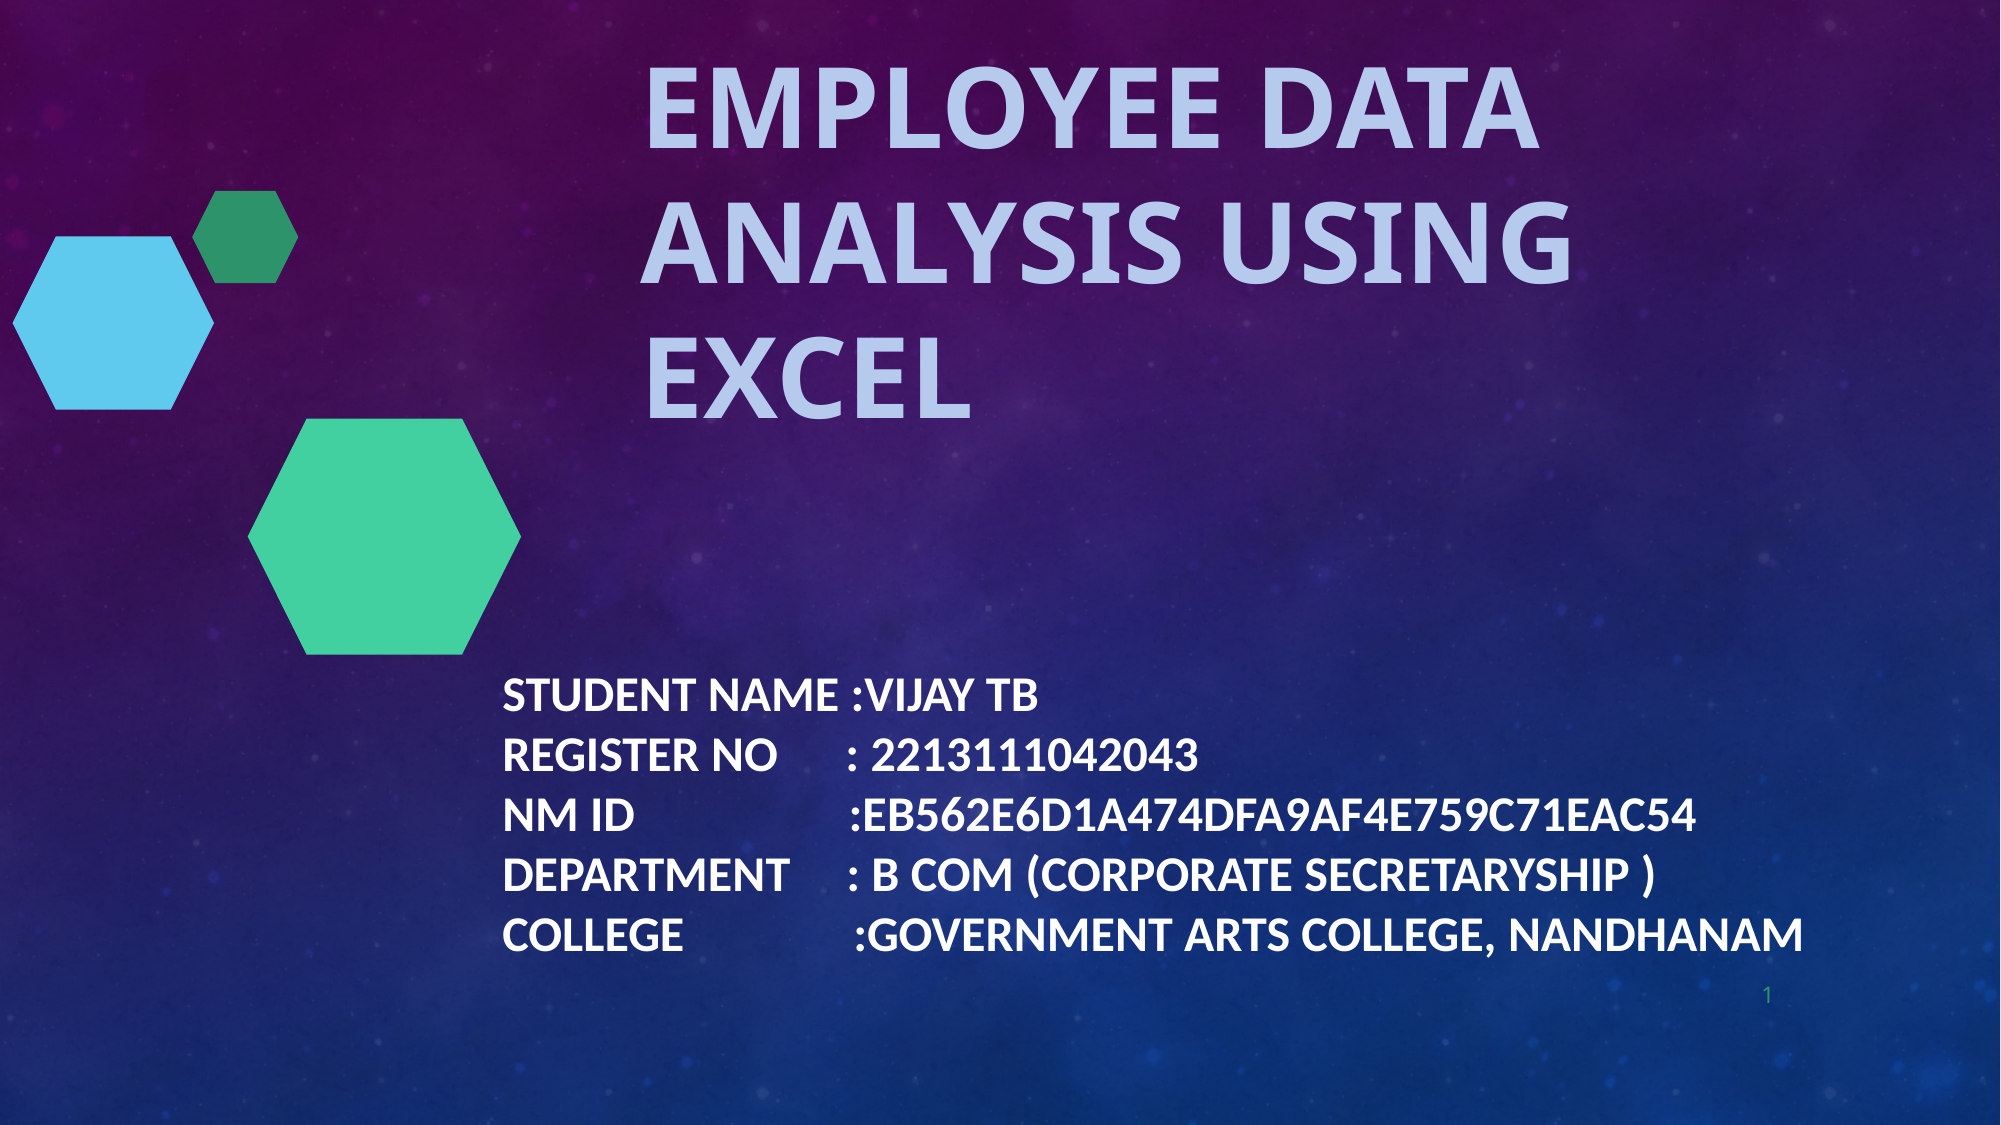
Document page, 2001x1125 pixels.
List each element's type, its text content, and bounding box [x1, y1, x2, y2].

title Employee Data Analysis using Excel [113, 33, 1843, 576]
picture [0, 0, 2001, 1125]
slide_number 1 [1684, 970, 1775, 1125]
text_box STUDENT NAME :VIJAY TB REGISTER NO : 2213111042043 NM ID :EB562E6D1A474DFA9AF4E759C71EAC54 DEPARTMENT : B COM (CORPORATE SECRETARYSHIP ) COLLEGE :GOVERNMENT ARTS COLLEGE, NANDHANAM [487, 654, 1900, 970]
text_box [267, 576, 502, 655]
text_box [12, 190, 299, 410]
